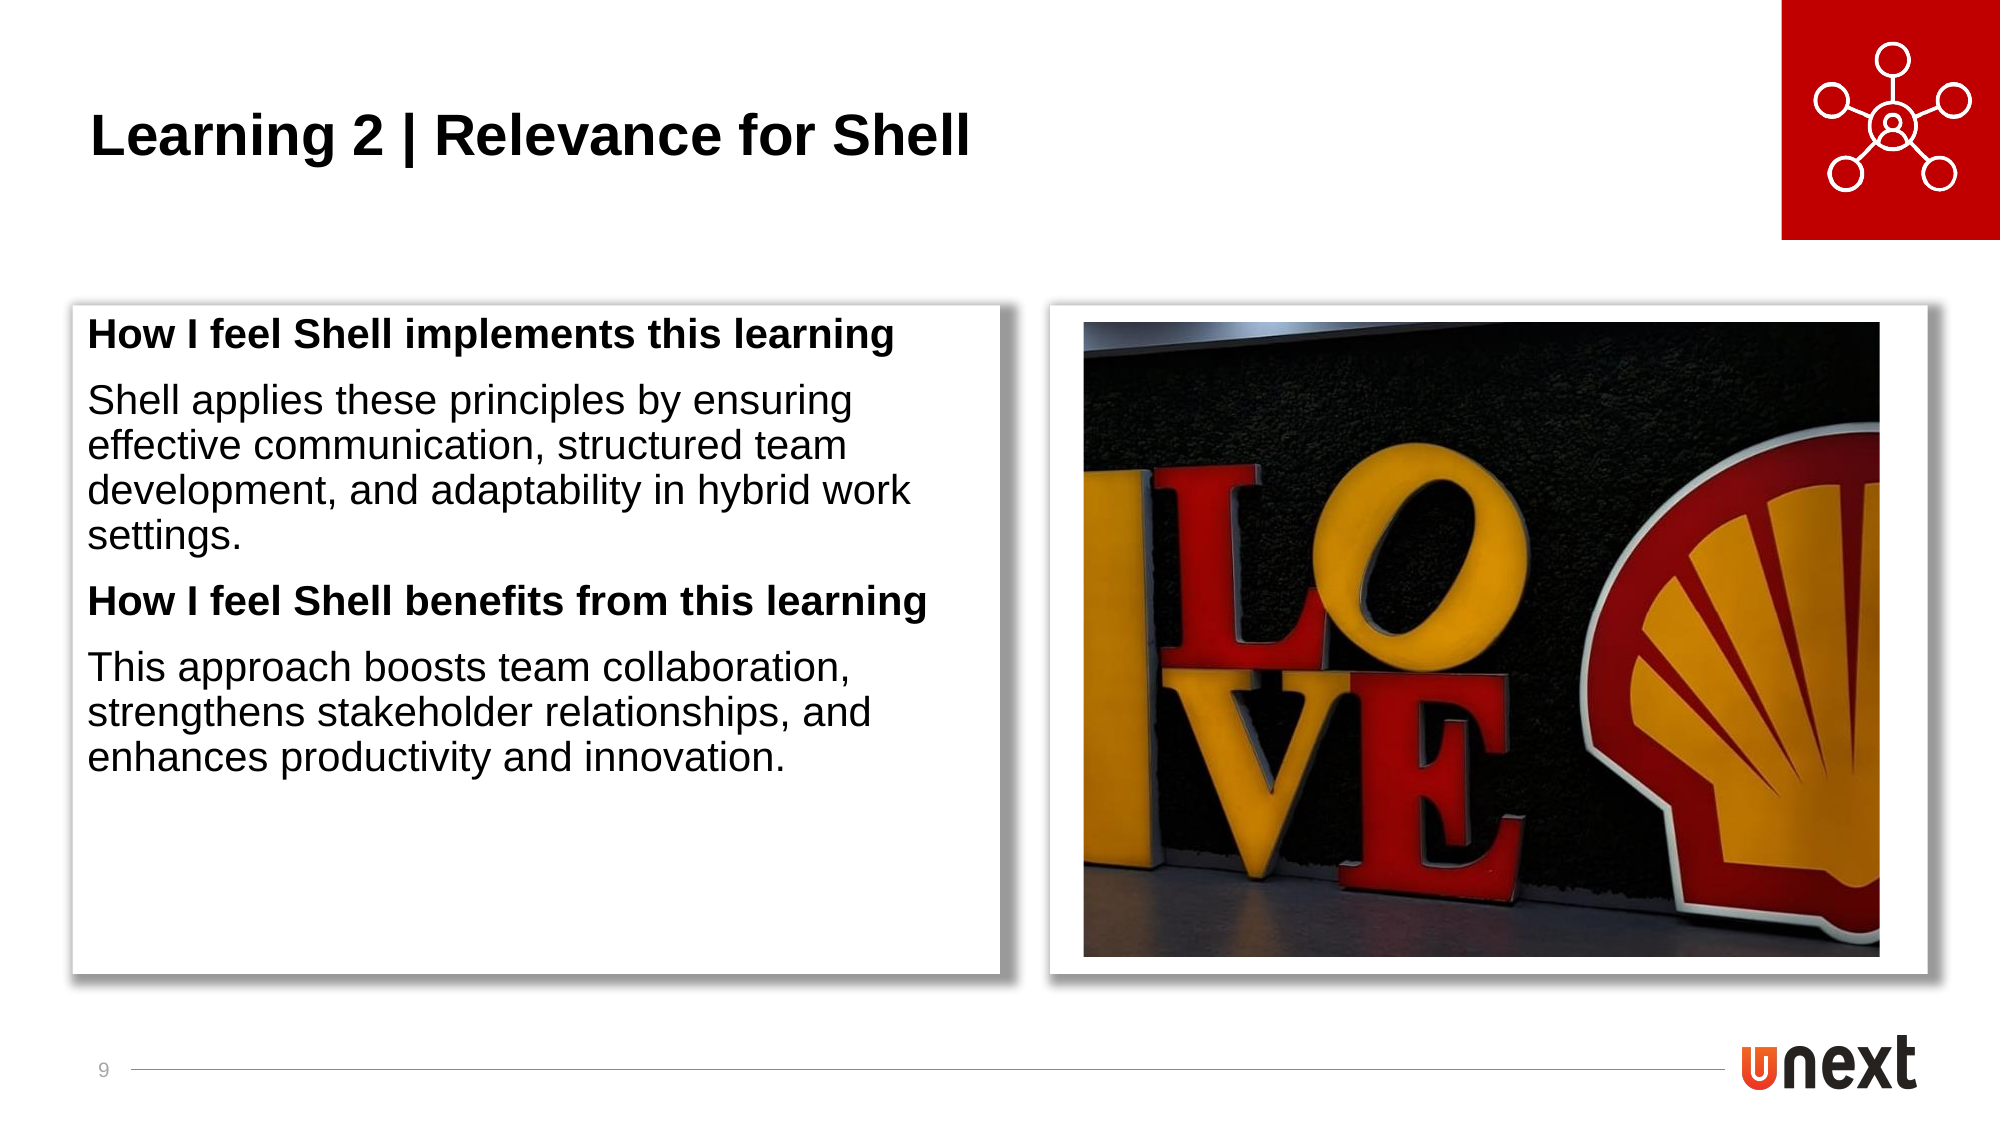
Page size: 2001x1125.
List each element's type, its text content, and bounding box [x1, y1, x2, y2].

text_box [1781, 0, 2000, 241]
picture [1795, 19, 1990, 214]
slide_number 9 [48, 1047, 110, 1091]
text_box [Add a graphic that provides view of how Shell implements this learning] [1050, 305, 1928, 974]
text_box How I feel Shell implements this learning Shell applies these principles by ensuring effective communication, structured team development, and adaptability in hybrid work settings. How I feel Shell benefits from this learning This approach boosts team collaboration, strengthens stakeholder relationships, and enhances productivity and innovation. [72, 305, 1000, 974]
picture [1742, 1035, 1917, 1090]
title Learning 2 | Relevance for Shell [76, 78, 1795, 196]
picture [1083, 322, 1880, 957]
